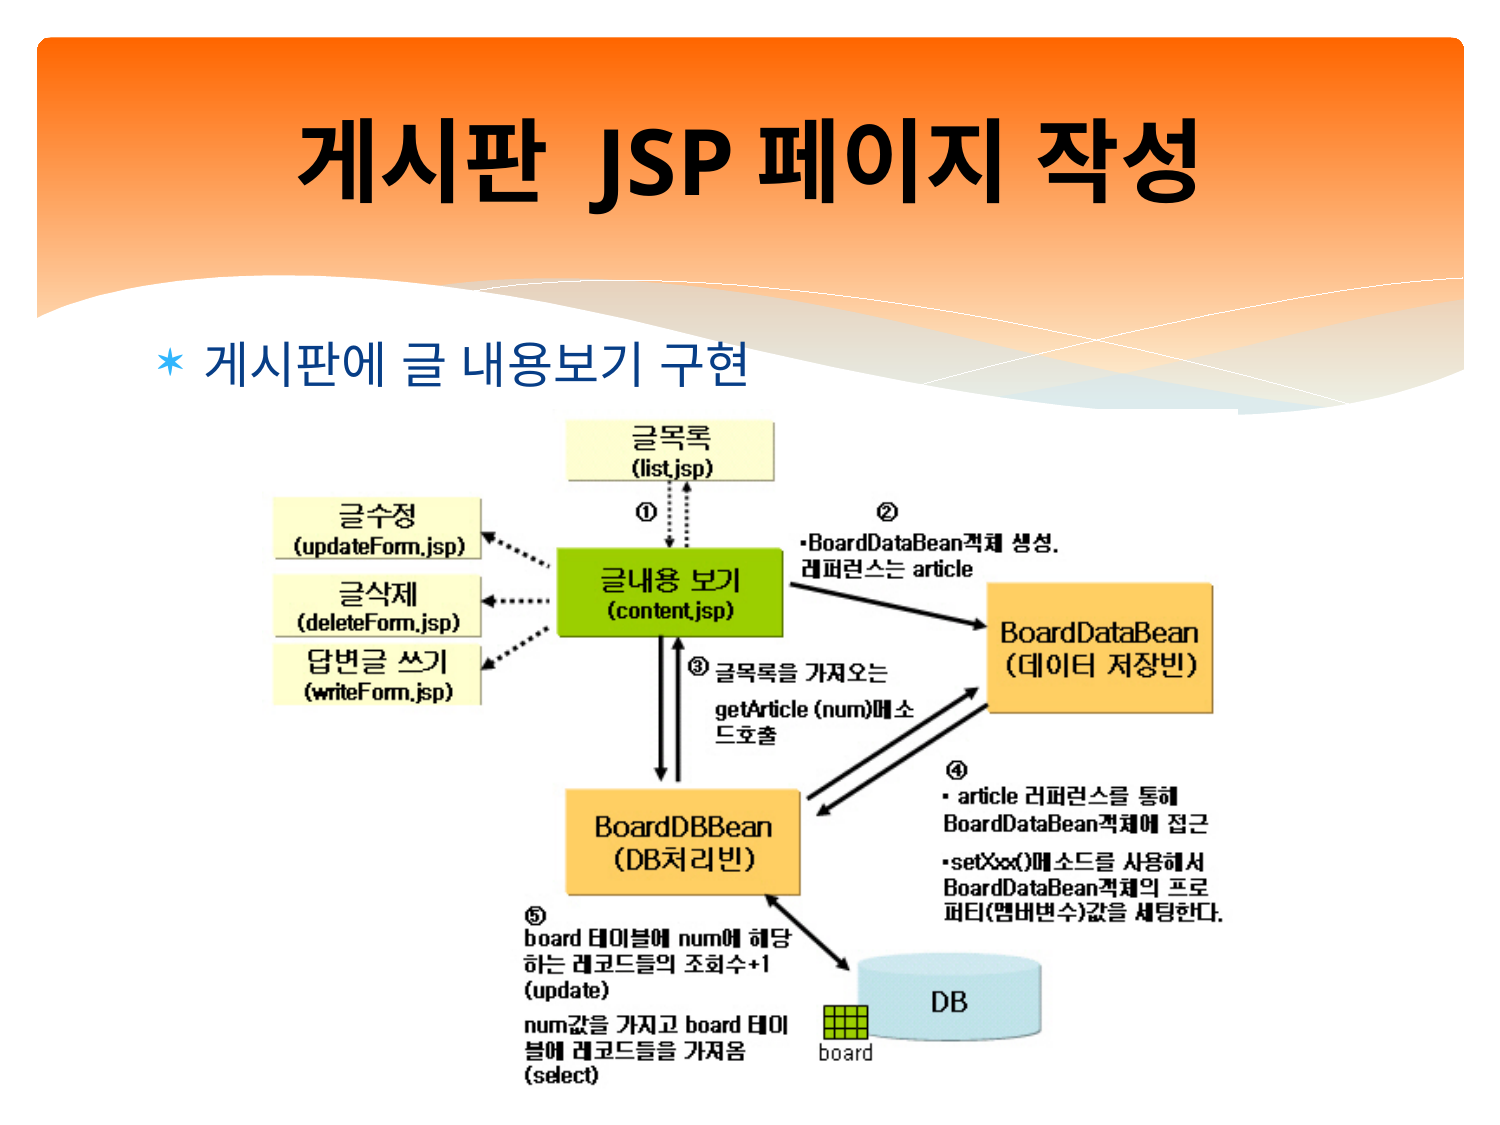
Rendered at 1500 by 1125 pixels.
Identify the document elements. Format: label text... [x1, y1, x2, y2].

title 게시판 JSP페이지 작성 [75, 75, 1425, 261]
picture [262, 409, 1238, 1107]
list 게시판에 글 내용보기 구현 [143, 326, 1359, 893]
text_box [0, 0, 1500, 75]
